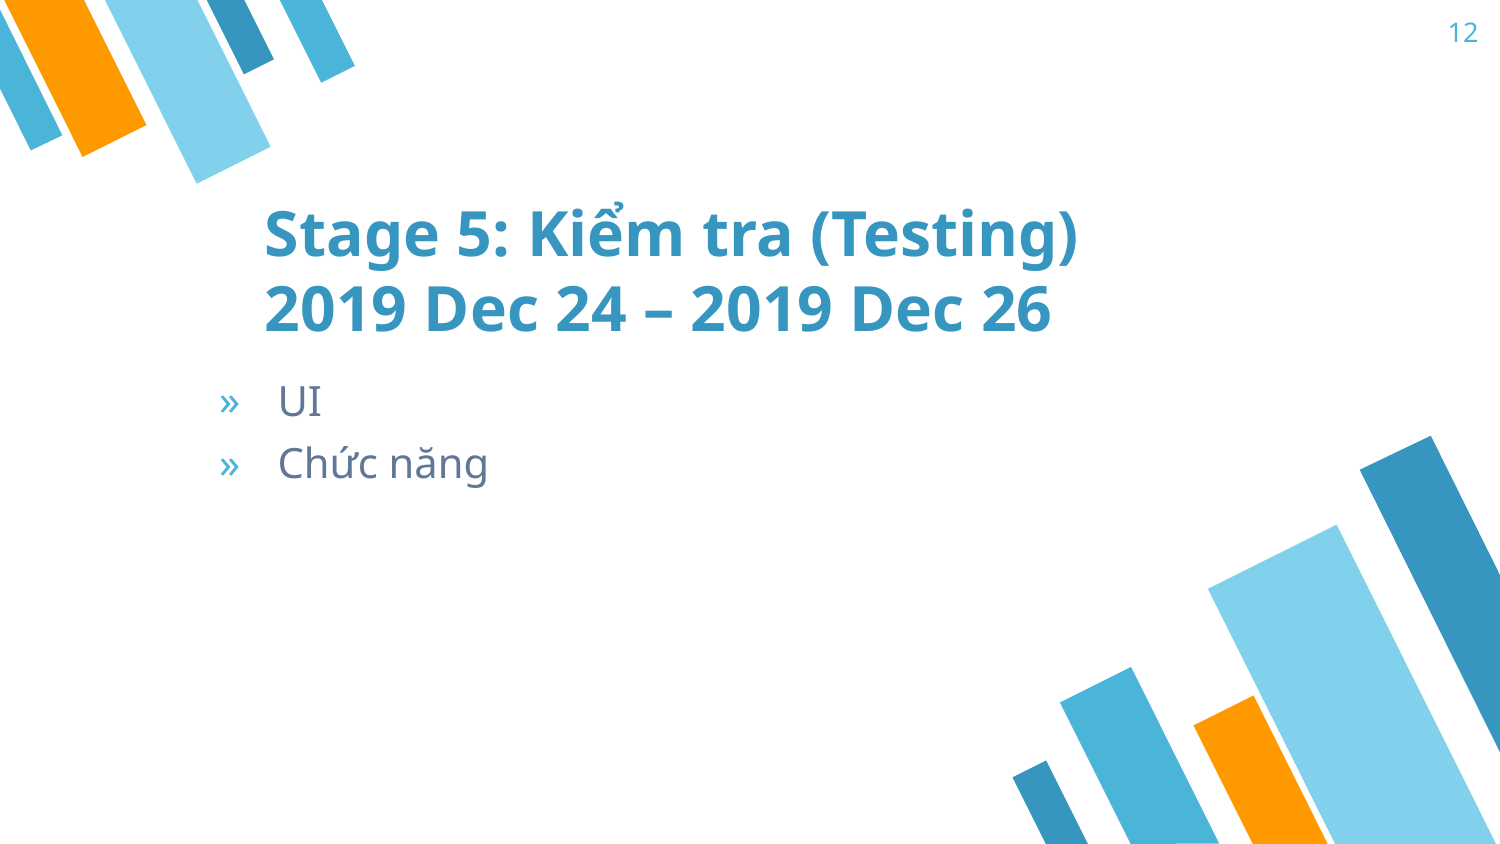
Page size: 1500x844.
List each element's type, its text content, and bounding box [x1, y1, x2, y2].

list UI Chức năng [187, 359, 1133, 773]
slide_number 12 [1403, 0, 1494, 65]
title Stage 5: Kiểm tra (Testing) 2019 Dec 24 – 2019 Dec 26 [249, 246, 1331, 359]
